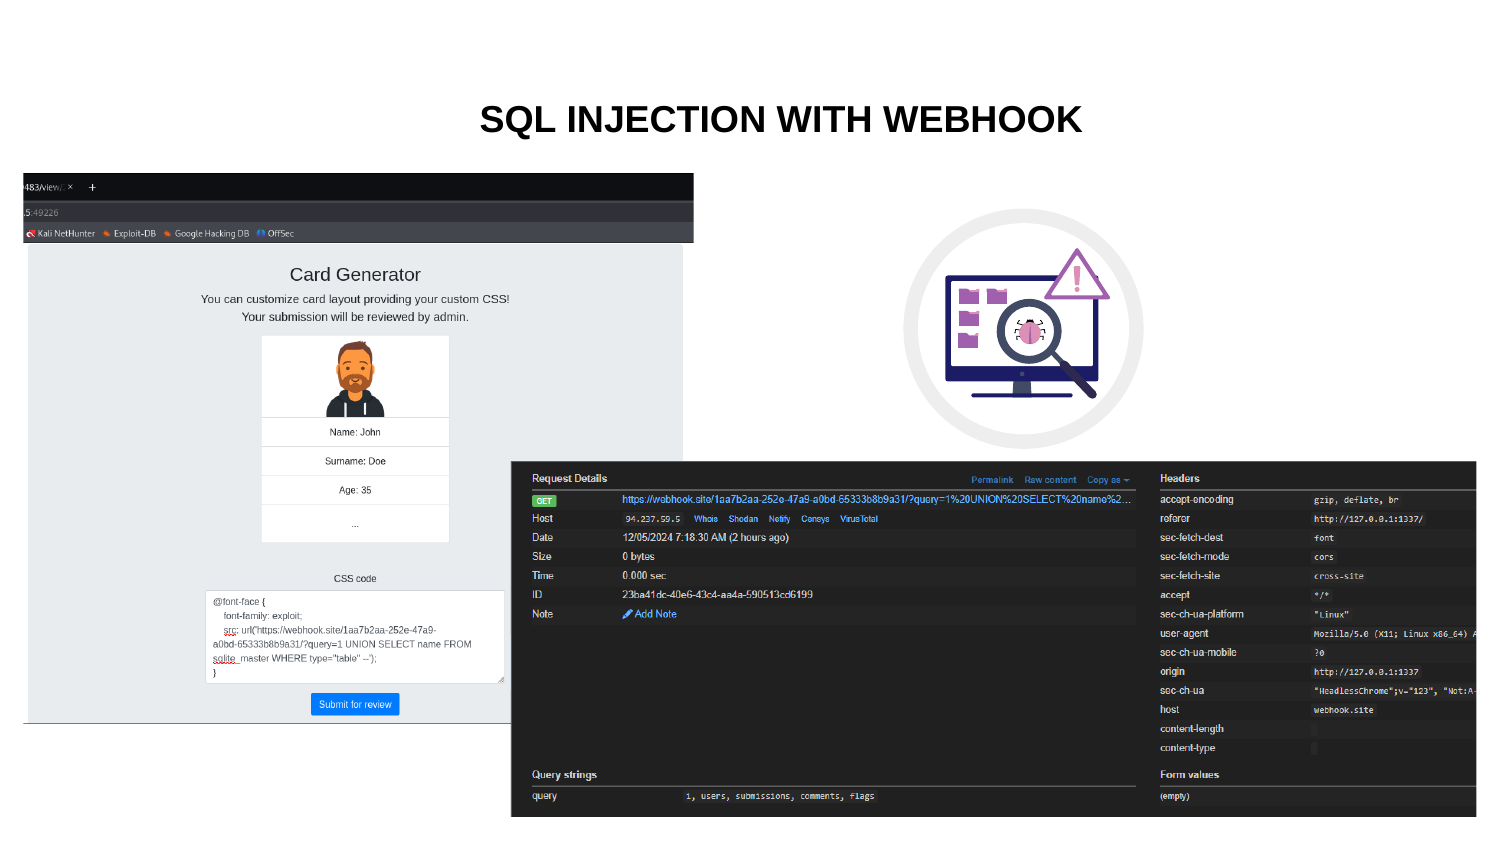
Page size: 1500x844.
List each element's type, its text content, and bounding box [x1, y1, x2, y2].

picture [23, 172, 1477, 817]
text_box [903, 208, 1144, 450]
title SQL INJECTION WITH WEBHOOK [106, 80, 1457, 175]
